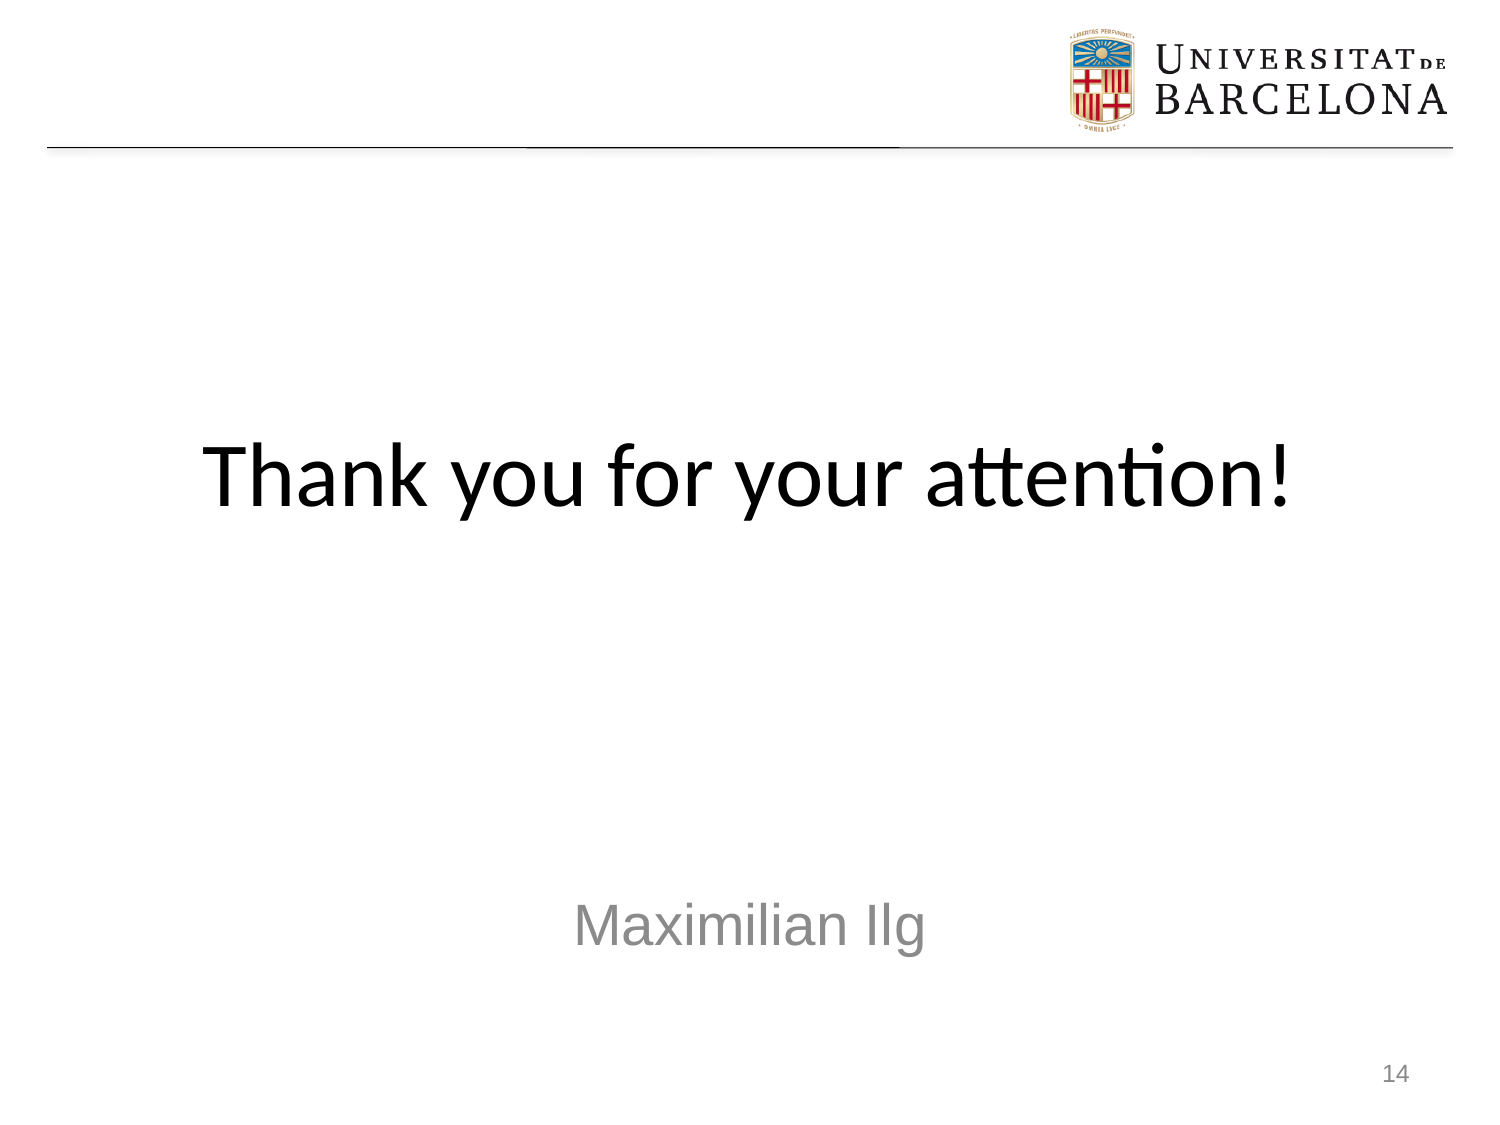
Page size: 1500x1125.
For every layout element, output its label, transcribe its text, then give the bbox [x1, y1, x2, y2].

picture [1045, 22, 1471, 138]
slide_number 14 [1074, 1042, 1425, 1103]
subtitle Maximilian Ilg [0, 716, 1500, 1004]
title Thank you for your attention! [0, 349, 1500, 591]
